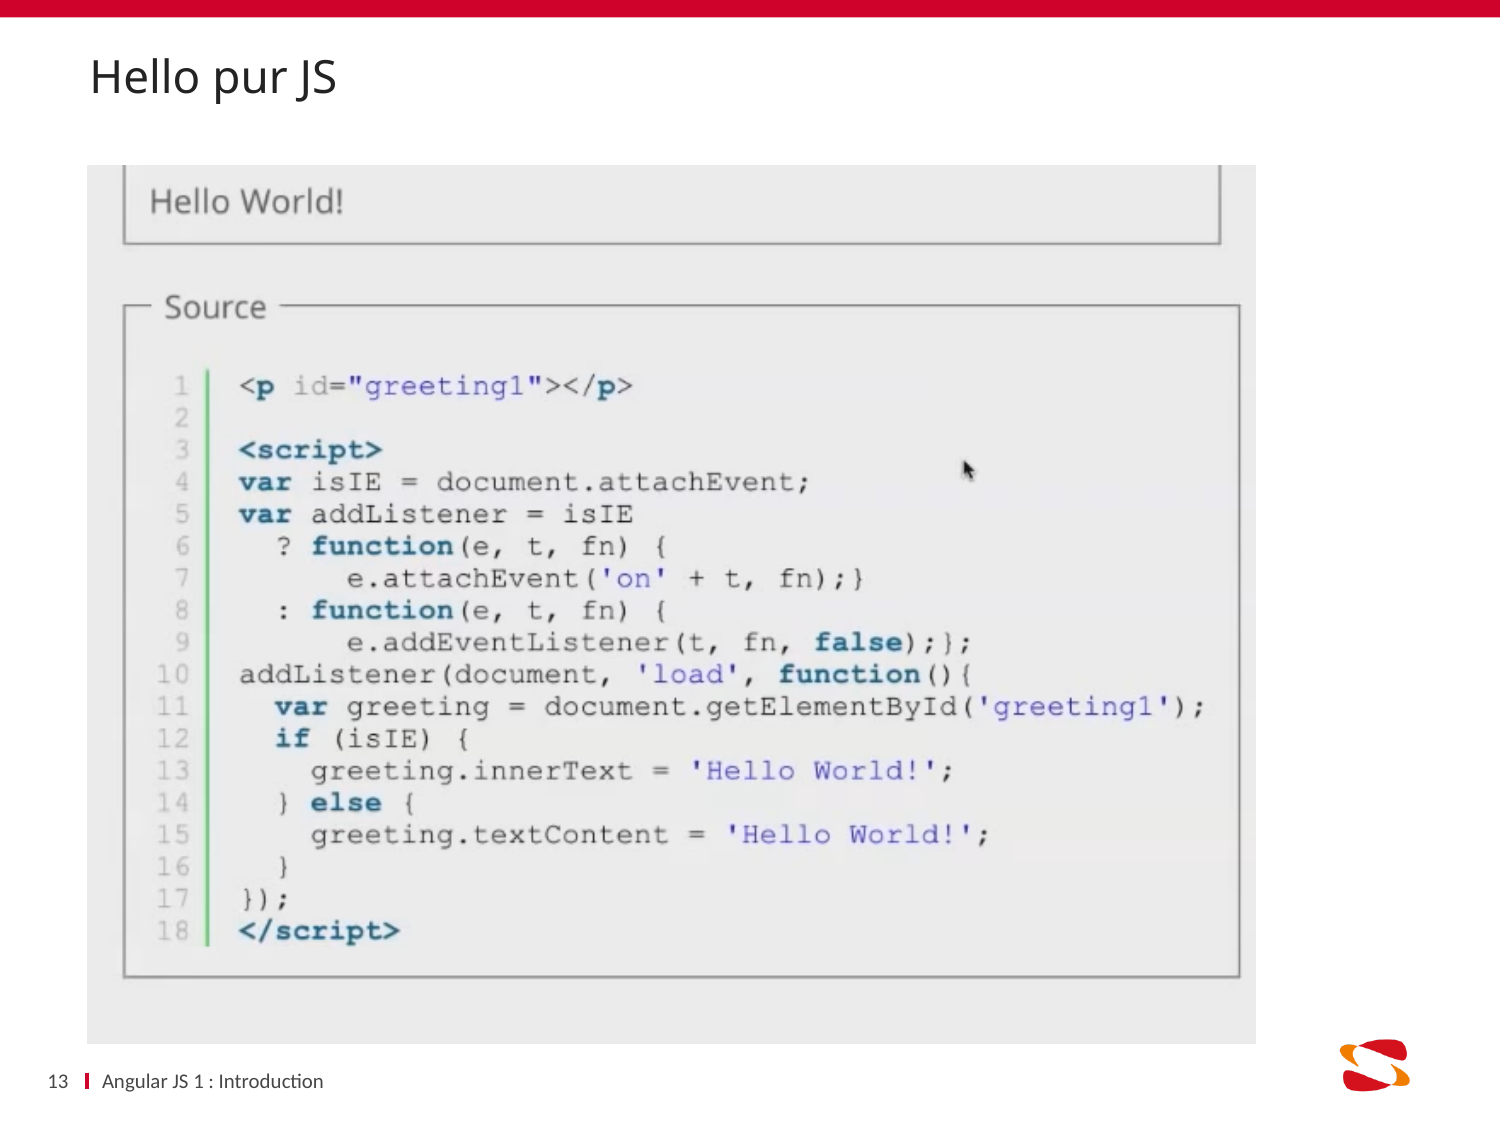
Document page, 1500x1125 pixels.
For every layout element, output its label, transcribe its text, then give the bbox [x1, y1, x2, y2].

footer Angular JS 1 : Introduction [87, 1066, 833, 1094]
slide_number 13 [20, 1066, 69, 1094]
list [86, 164, 1256, 1044]
picture [1328, 1031, 1421, 1099]
title Hello pur JS [89, 51, 1409, 107]
